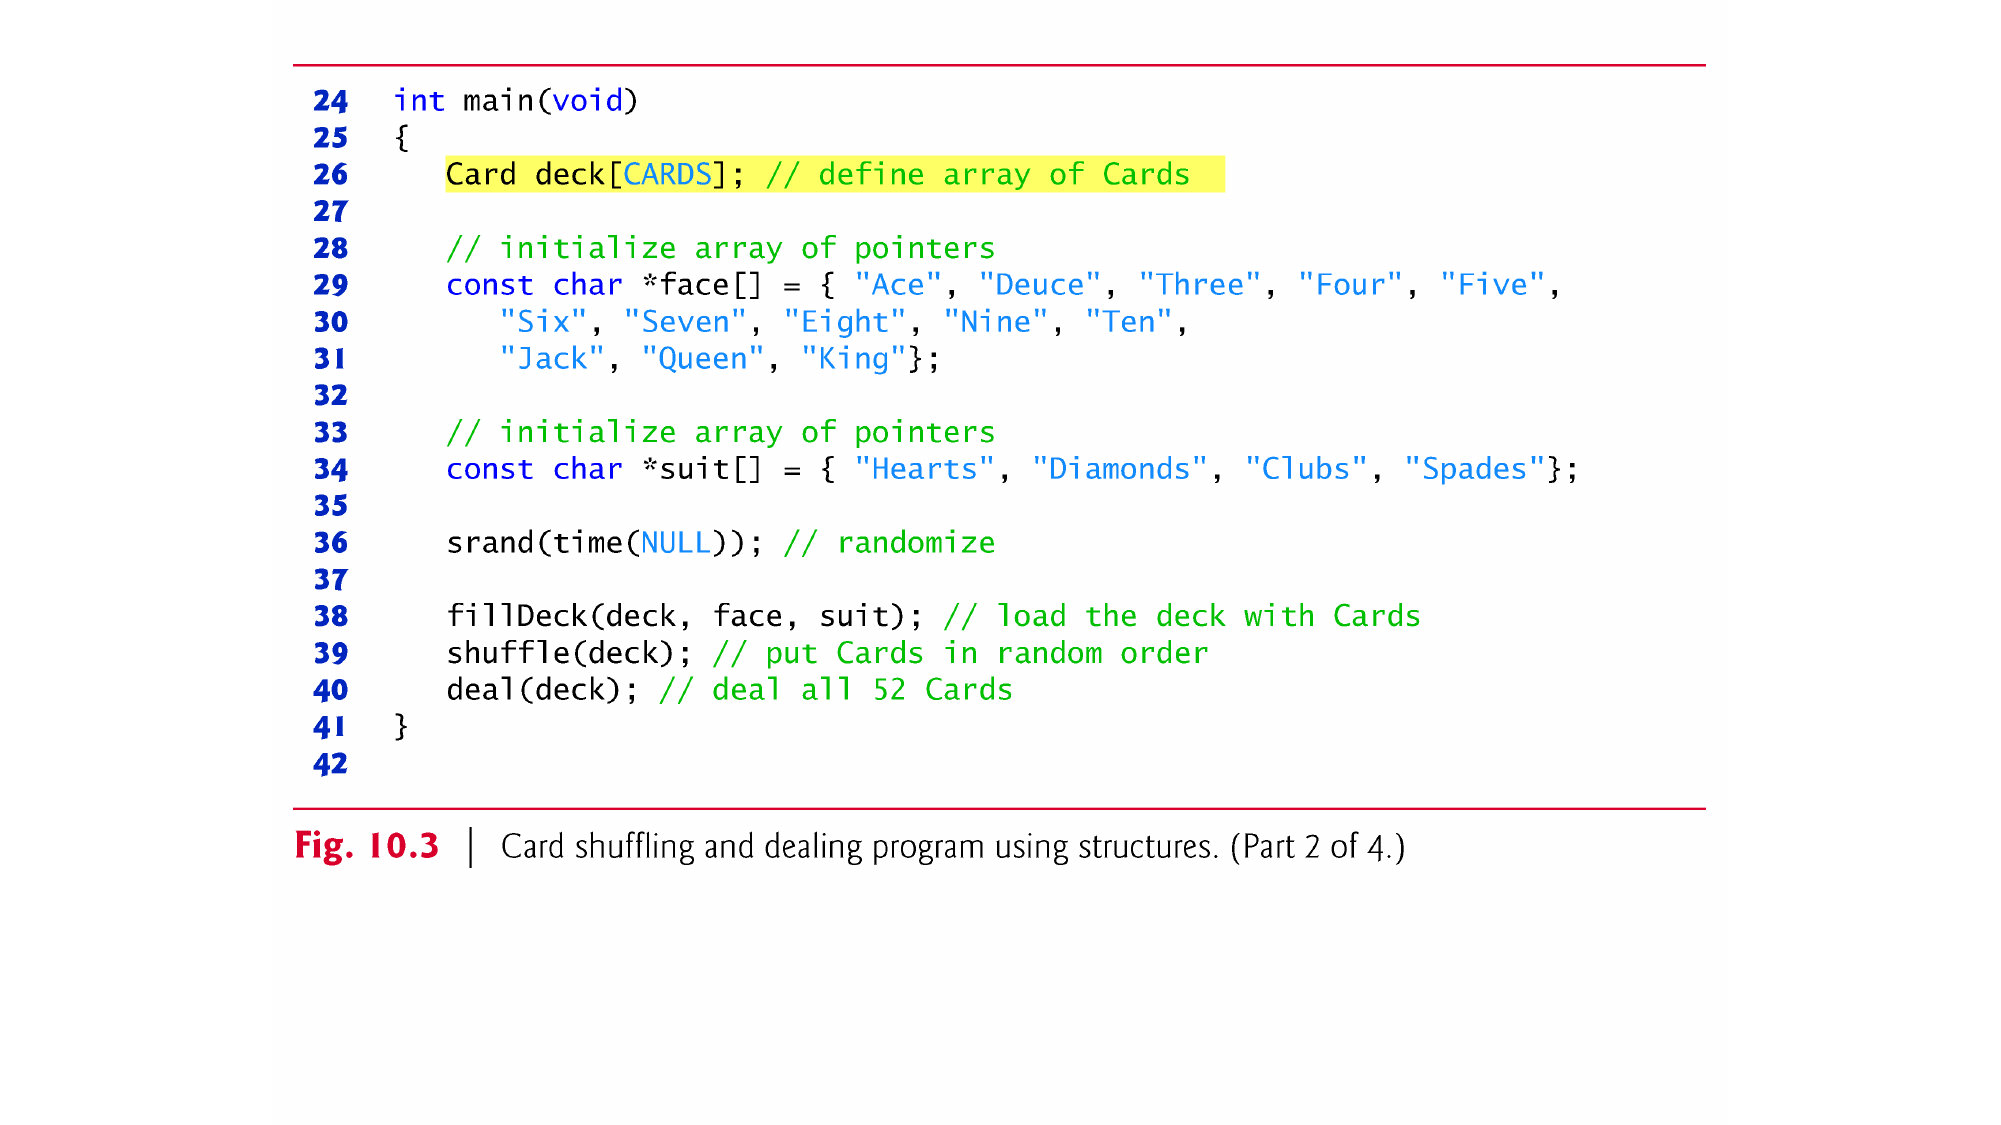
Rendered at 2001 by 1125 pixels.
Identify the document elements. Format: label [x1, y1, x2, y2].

picture [271, 0, 1728, 1125]
